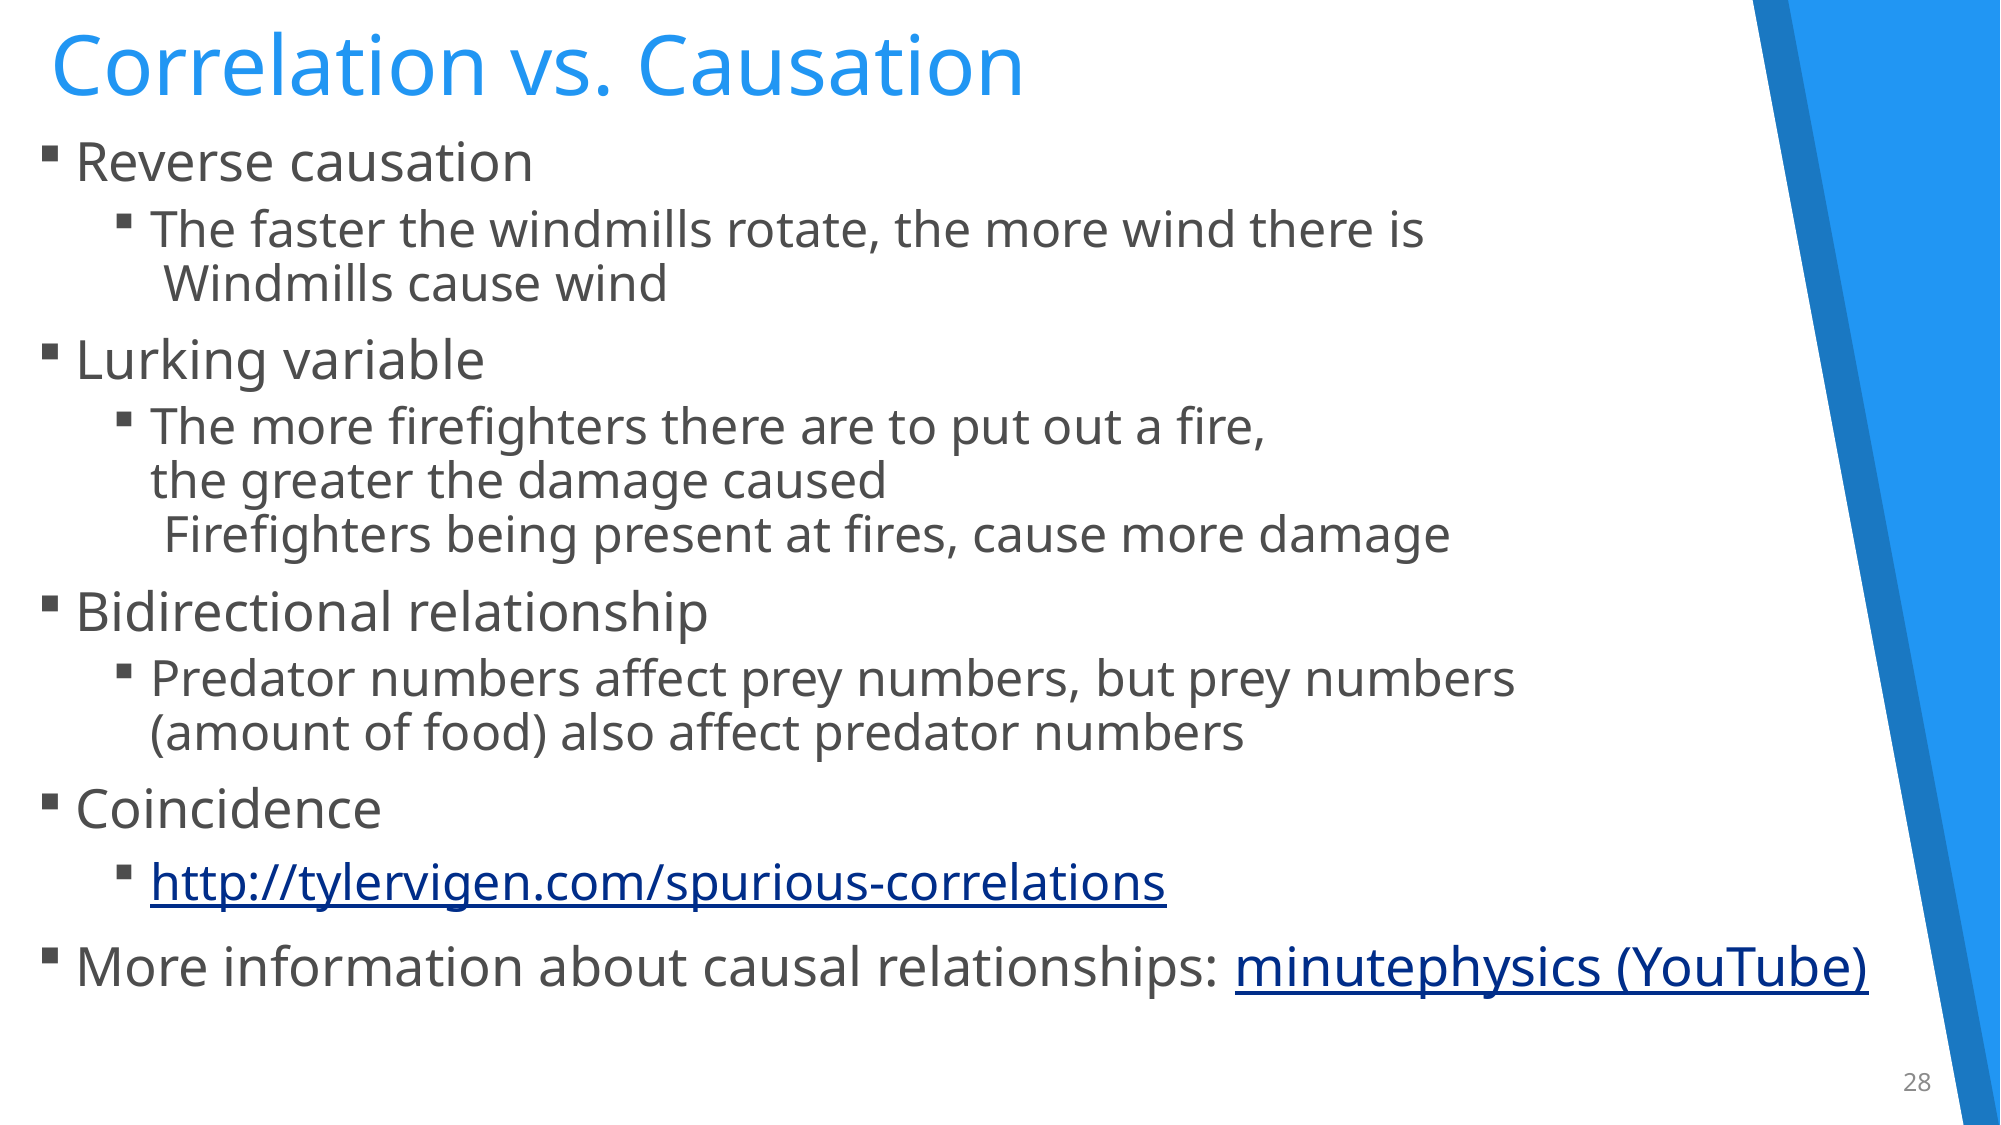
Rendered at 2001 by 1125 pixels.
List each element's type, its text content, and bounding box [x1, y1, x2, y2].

title Correlation vs. Causation [35, 0, 1959, 137]
slide_number 28 [1877, 1053, 1947, 1114]
